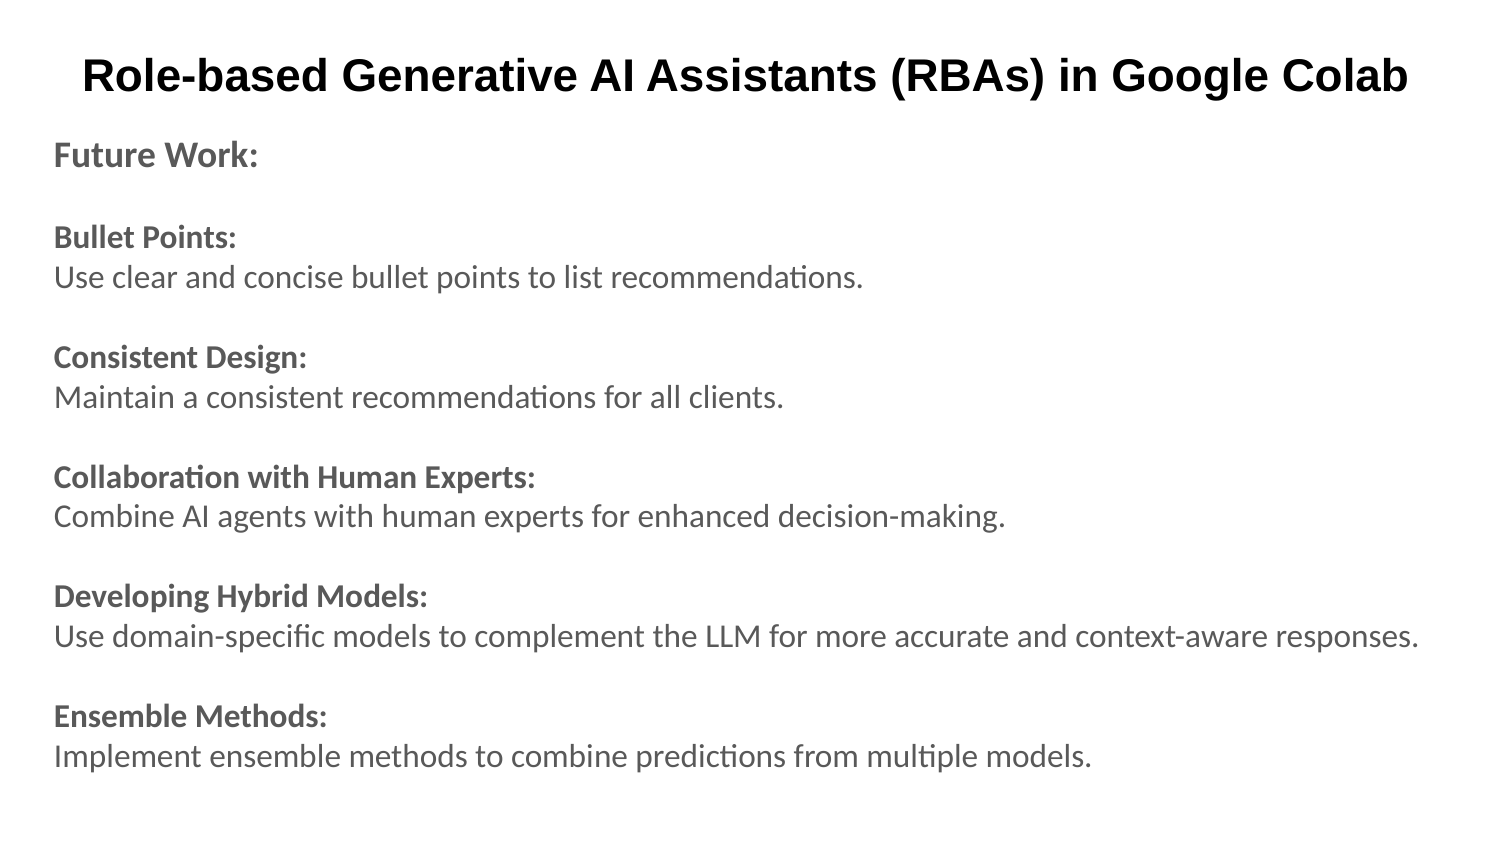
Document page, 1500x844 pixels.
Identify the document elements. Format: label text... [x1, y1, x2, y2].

title Role-based Generative AI Assistants (RBAs) in Google Colab [25, 9, 1467, 116]
subtitle Future Work: Bullet Points: Use clear and concise bullet points to list recommendations. Consistent Design: Maintain a consistent recommendations for all clients. Collaboration with Human Experts: Combine AI agents with human experts for enhanced decision-making. Developing Hybrid Models: Use domain-specific models to complement the LLM for more accurate and context-aware responses. Ensemble Methods: Implement ensemble methods to combine predictions from multiple models. [38, 115, 1439, 825]
